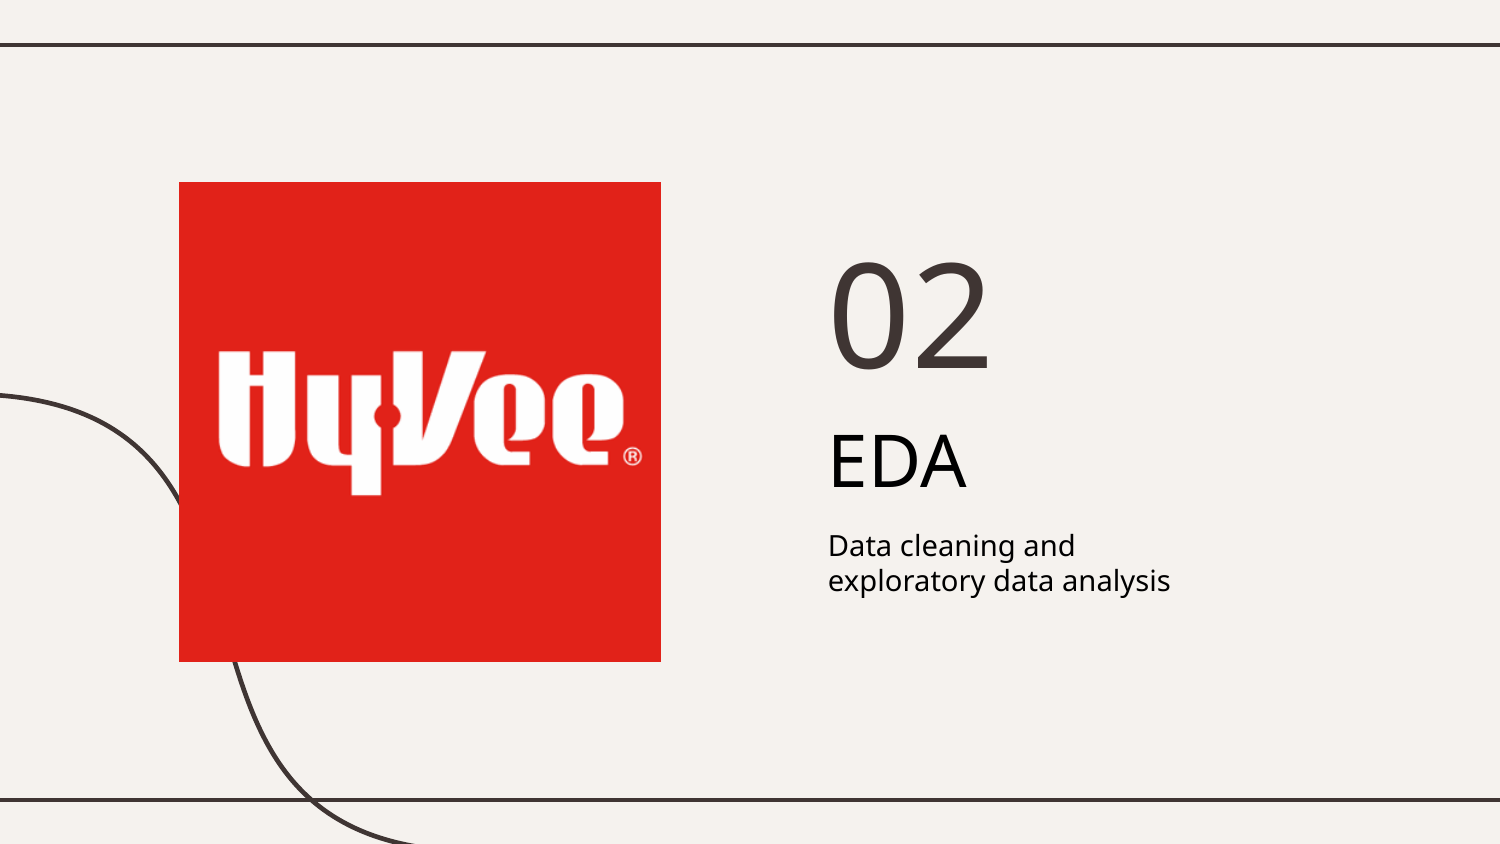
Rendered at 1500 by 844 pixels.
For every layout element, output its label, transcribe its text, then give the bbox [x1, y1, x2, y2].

title EDA [813, 404, 1220, 511]
subtitle Data cleaning and exploratory data analysis [813, 511, 1220, 614]
title 02 [813, 230, 1084, 391]
picture [179, 182, 662, 662]
